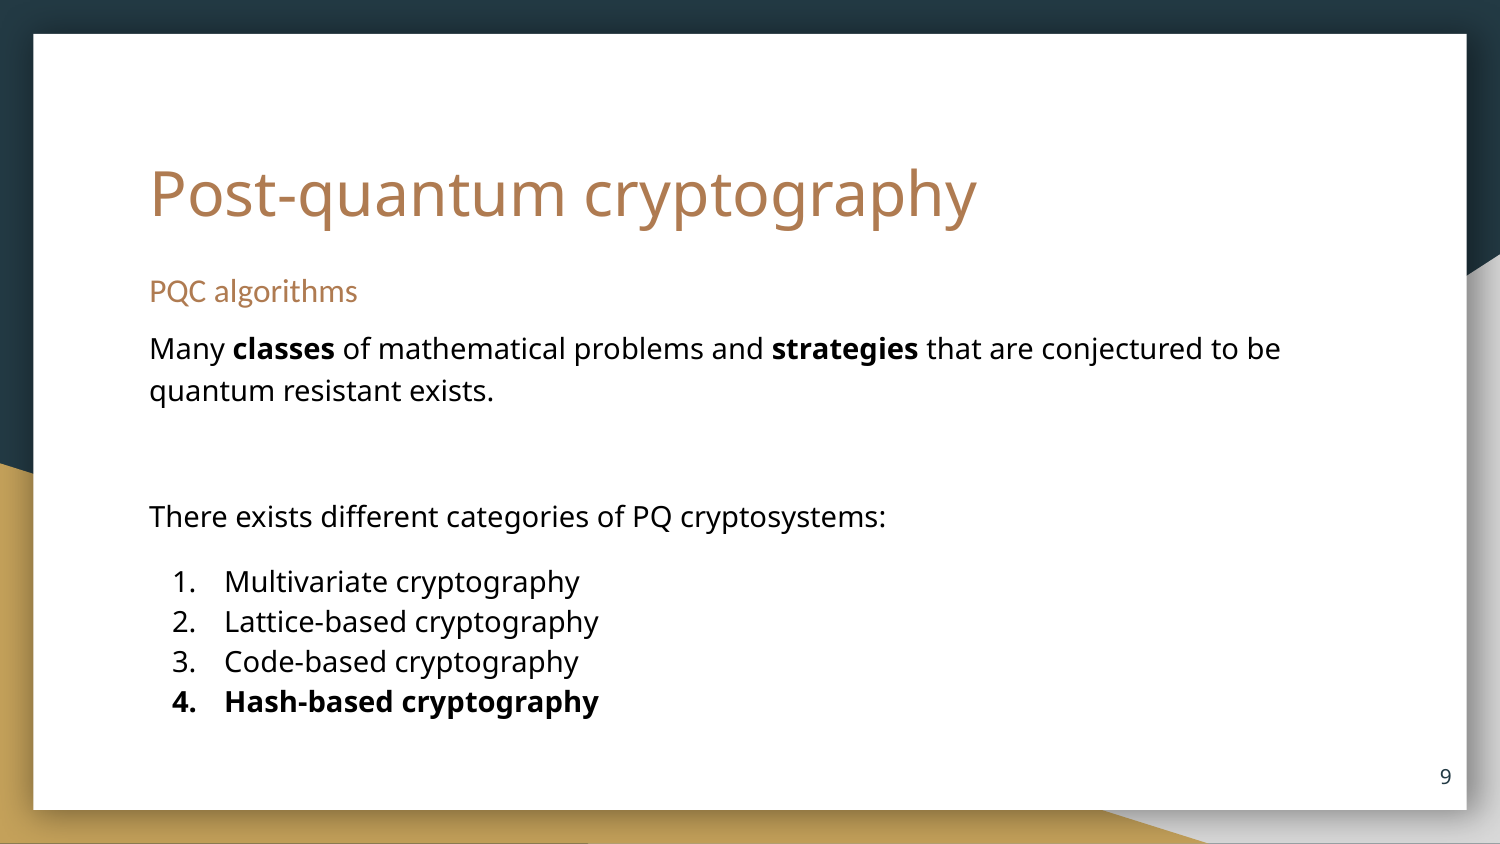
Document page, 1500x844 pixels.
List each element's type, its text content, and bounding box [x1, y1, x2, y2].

slide_number ‹#› [1376, 745, 1467, 810]
list Many classes of mathematical problems and strategies that are conjectured to be quantum resistant exists. There exists different categories of PQ cryptosystems: Multivariate cryptography Lattice-based cryptography Code-based cryptography Hash-based cryptography [134, 308, 1366, 746]
subtitle PQC algorithms [134, 254, 1096, 308]
title Post-quantum cryptography [134, 138, 1189, 255]
